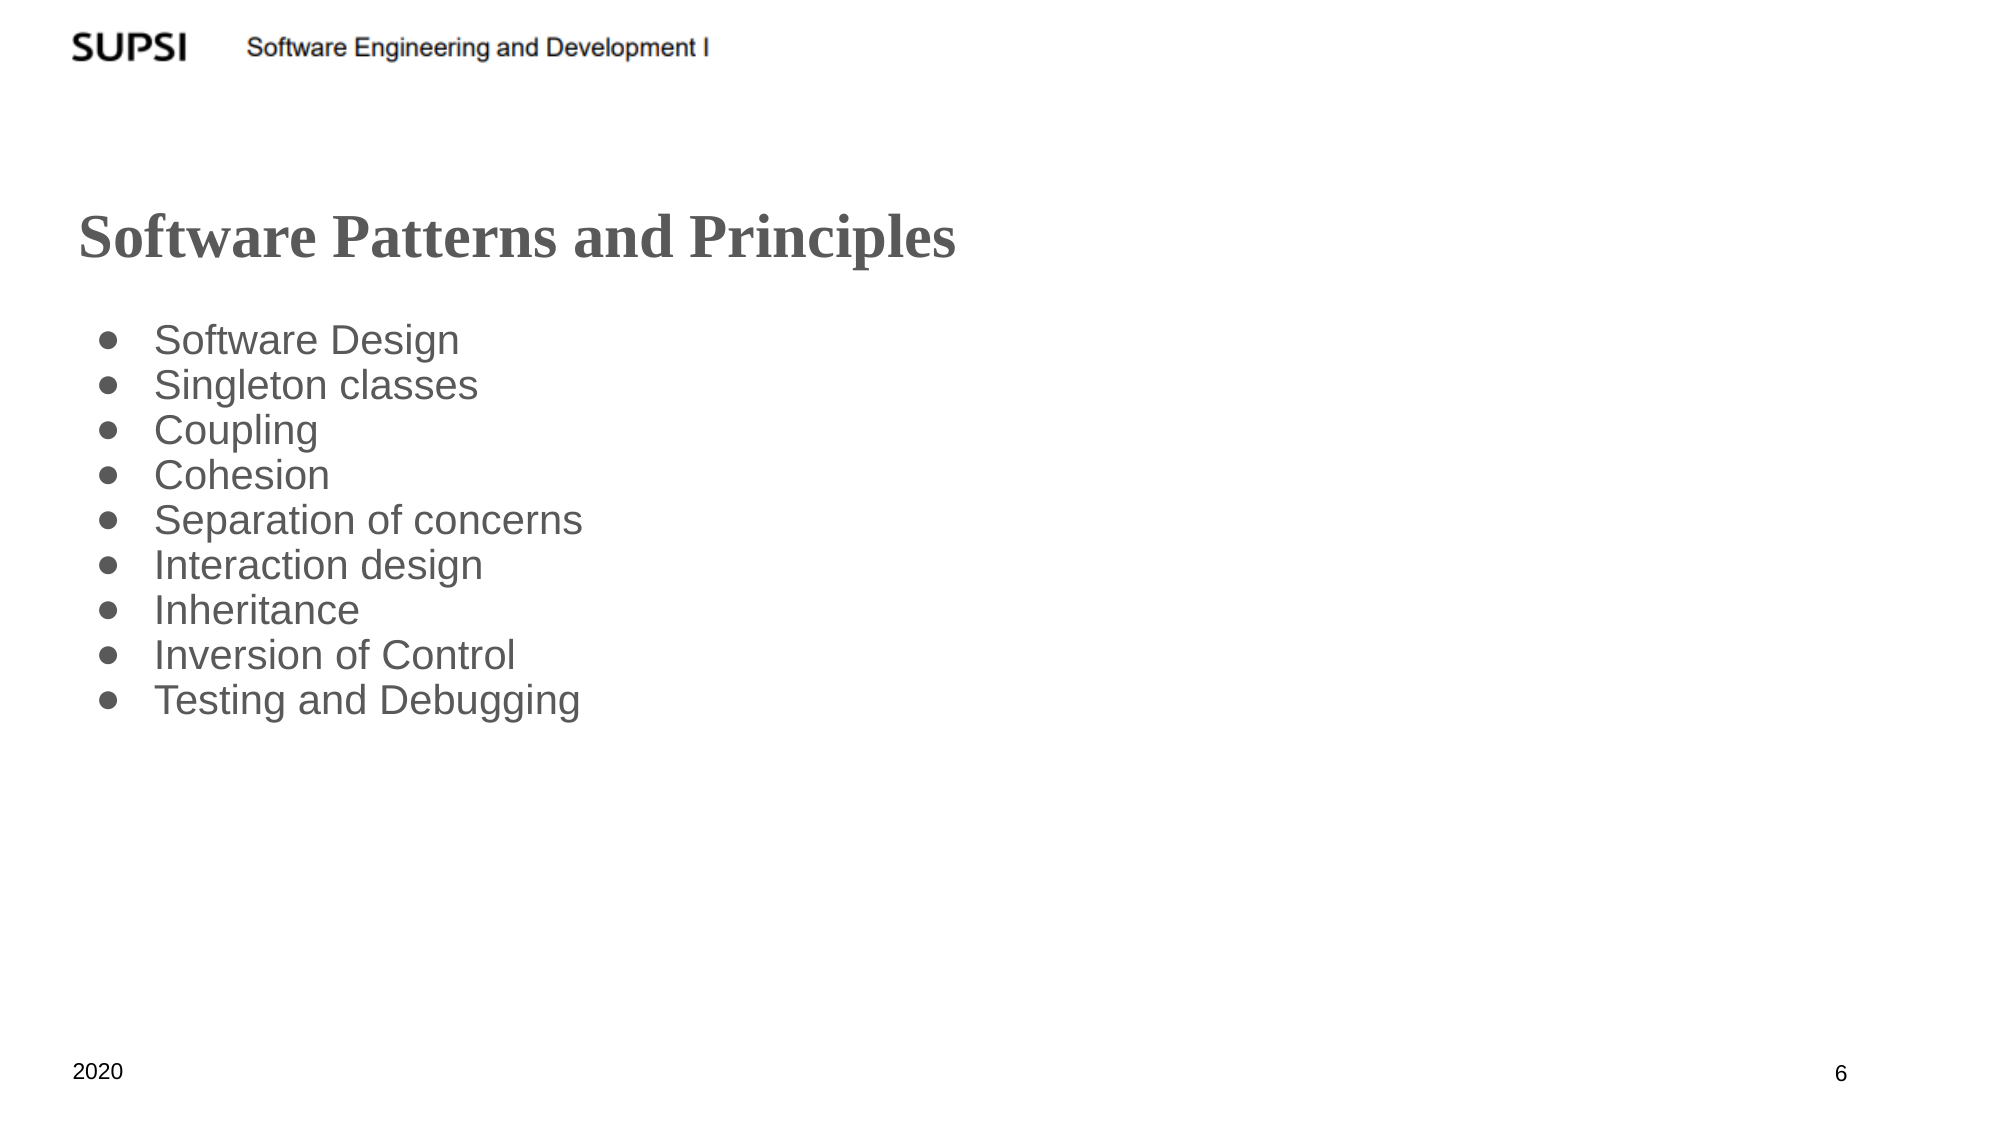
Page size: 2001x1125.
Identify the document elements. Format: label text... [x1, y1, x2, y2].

text_box 2020 [57, 1034, 150, 1095]
subtitle Software Design Singleton classes Coupling Cohesion Separation of concerns Interaction design Inheritance Inversion of Control Testing and Debugging [63, 311, 1583, 762]
title Software Patterns and Principles [63, 139, 2000, 279]
picture [63, 16, 723, 76]
slide_number ‹#› [1819, 1051, 1863, 1095]
